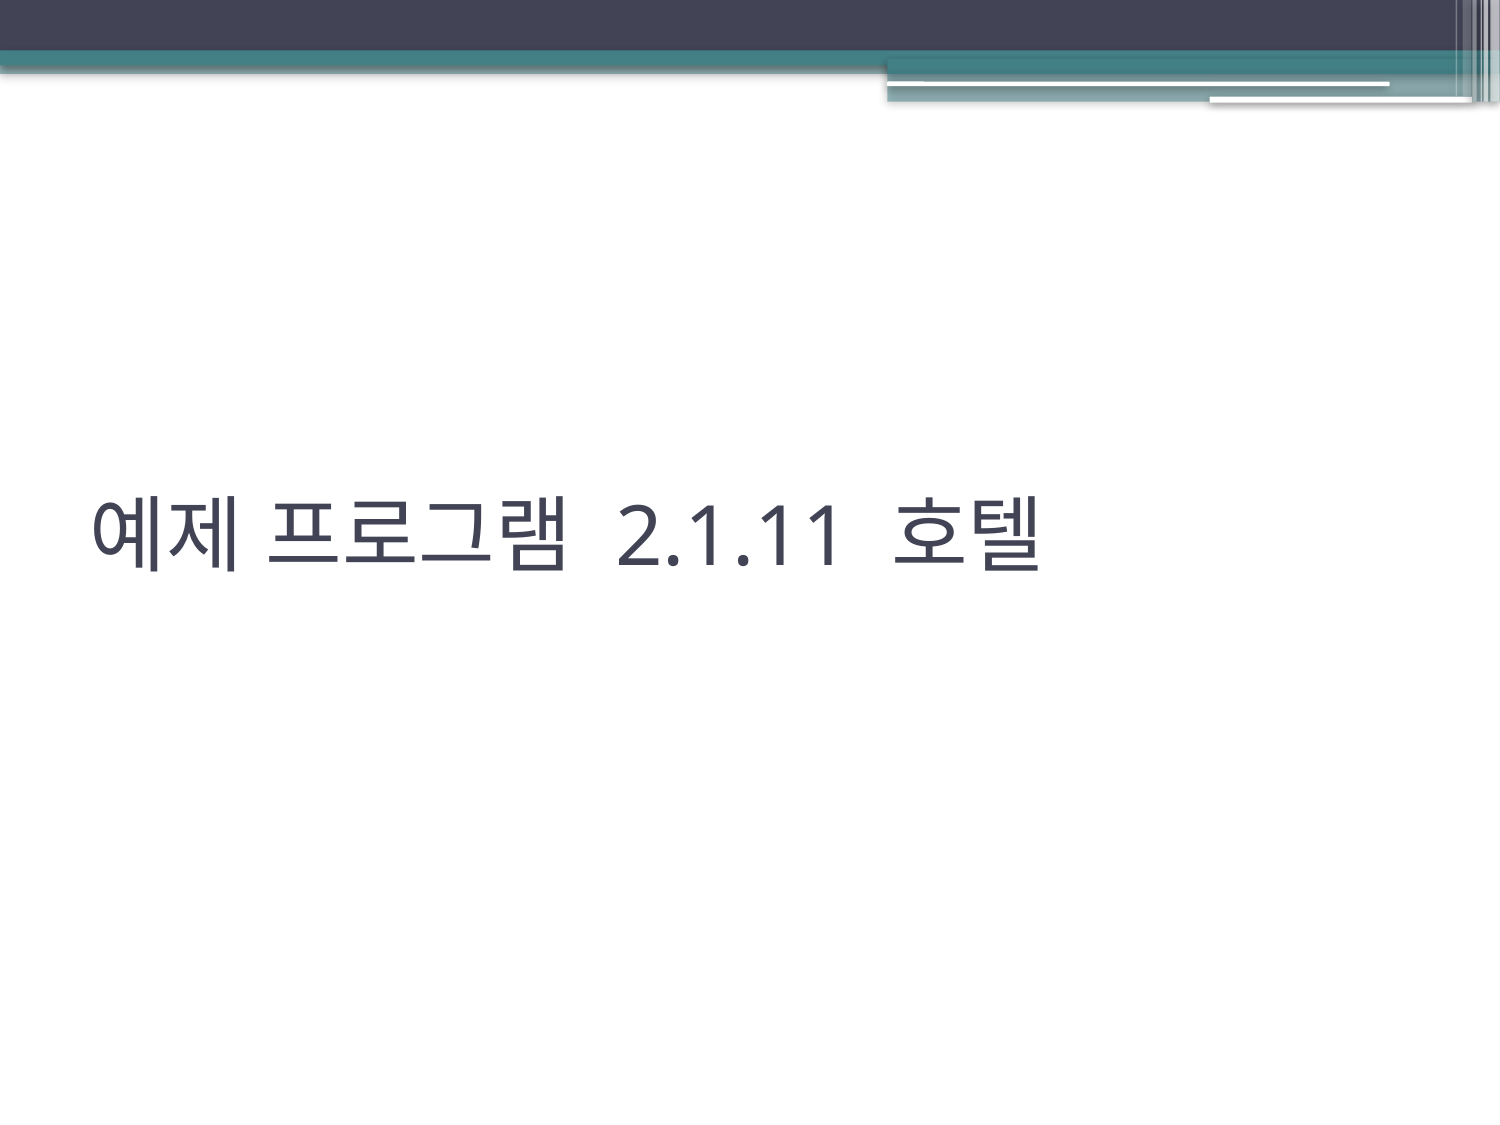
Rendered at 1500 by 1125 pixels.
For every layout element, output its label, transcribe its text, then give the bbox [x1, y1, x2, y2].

title 예제 프로그램 2.1.11 호텔 [75, 444, 1425, 620]
